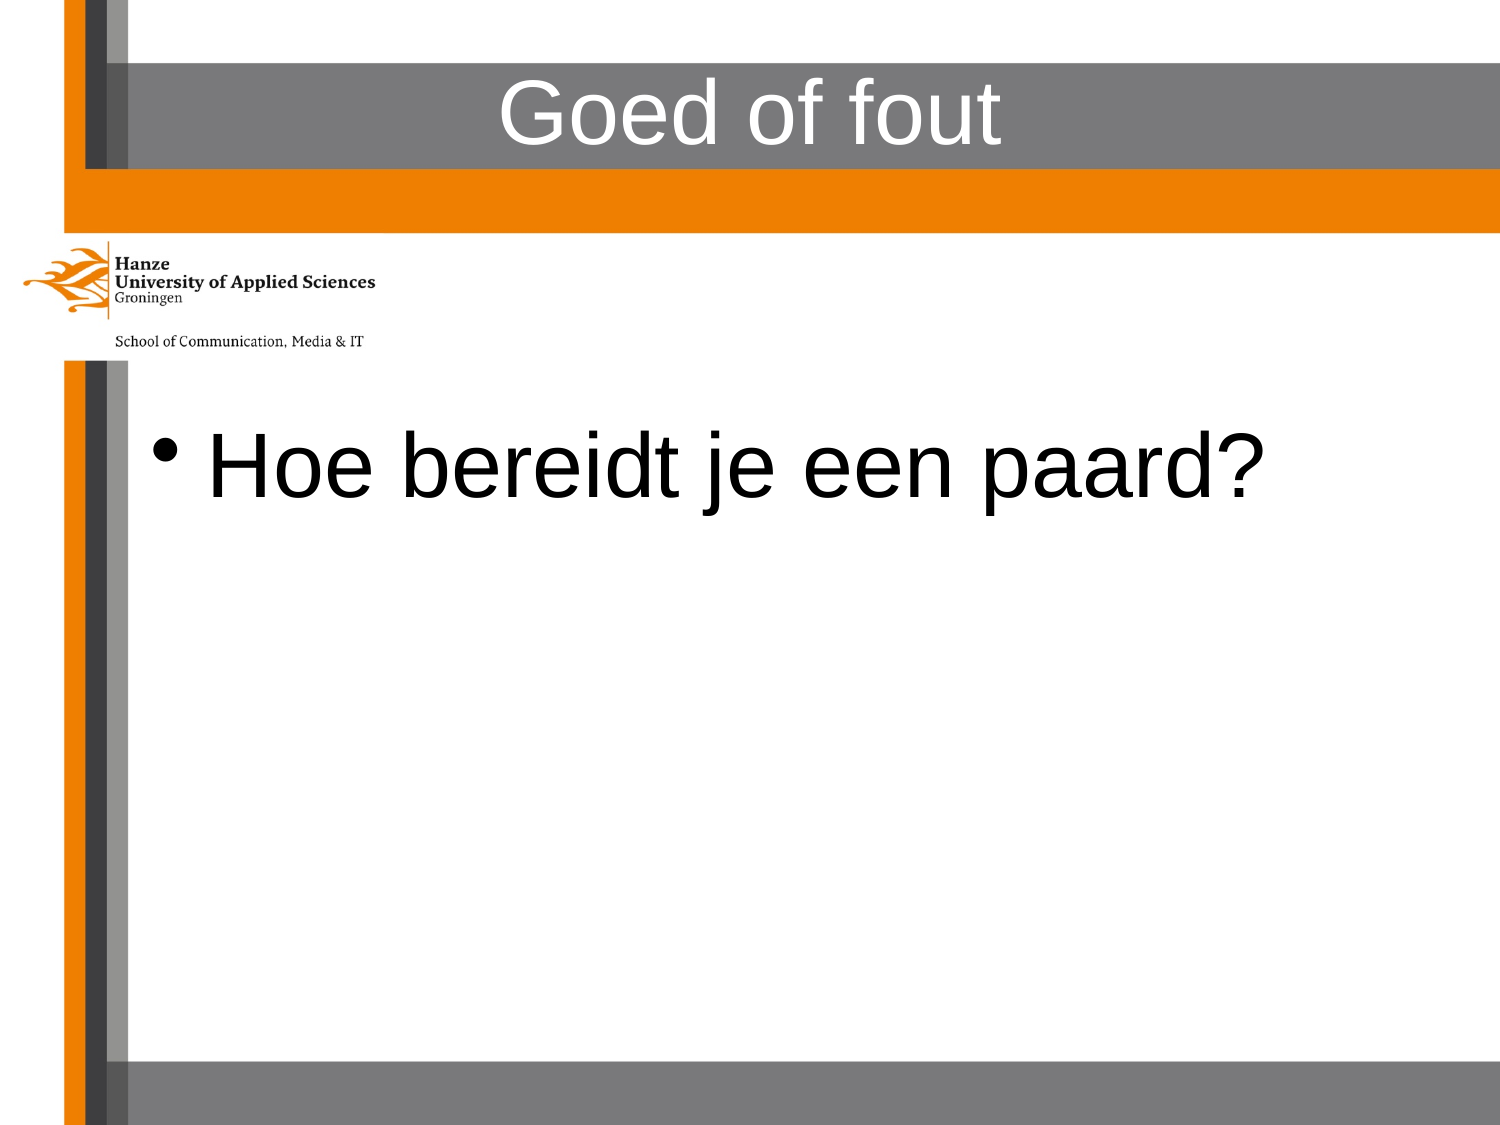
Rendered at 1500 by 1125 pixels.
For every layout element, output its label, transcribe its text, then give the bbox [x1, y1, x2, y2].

title Goed of fout [75, 45, 1425, 233]
list Hoe bereidt je een paard? [135, 398, 1425, 1005]
picture [0, 0, 1500, 1125]
footer [287, 1055, 763, 1125]
